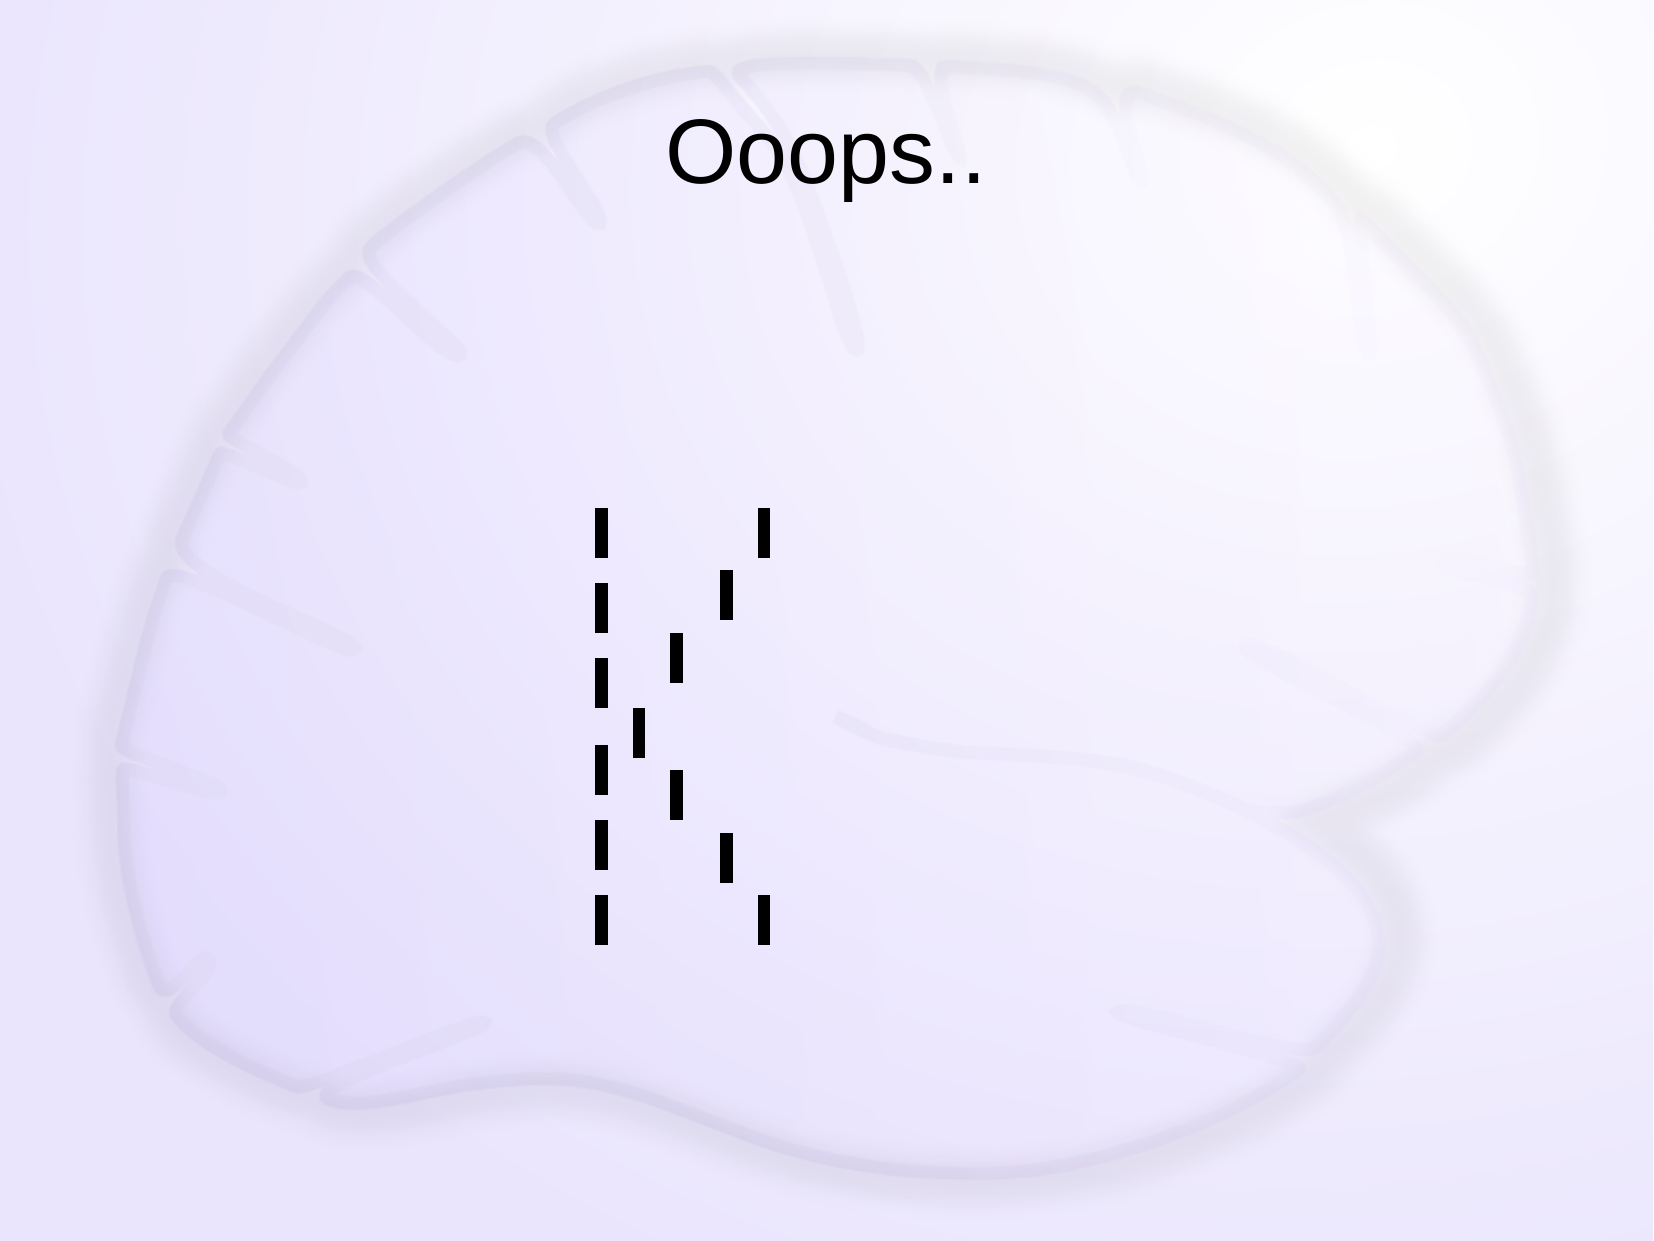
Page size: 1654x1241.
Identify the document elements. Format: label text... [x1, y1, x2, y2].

title Ooops.. [82, 49, 1571, 257]
picture [0, 0, 1654, 1241]
